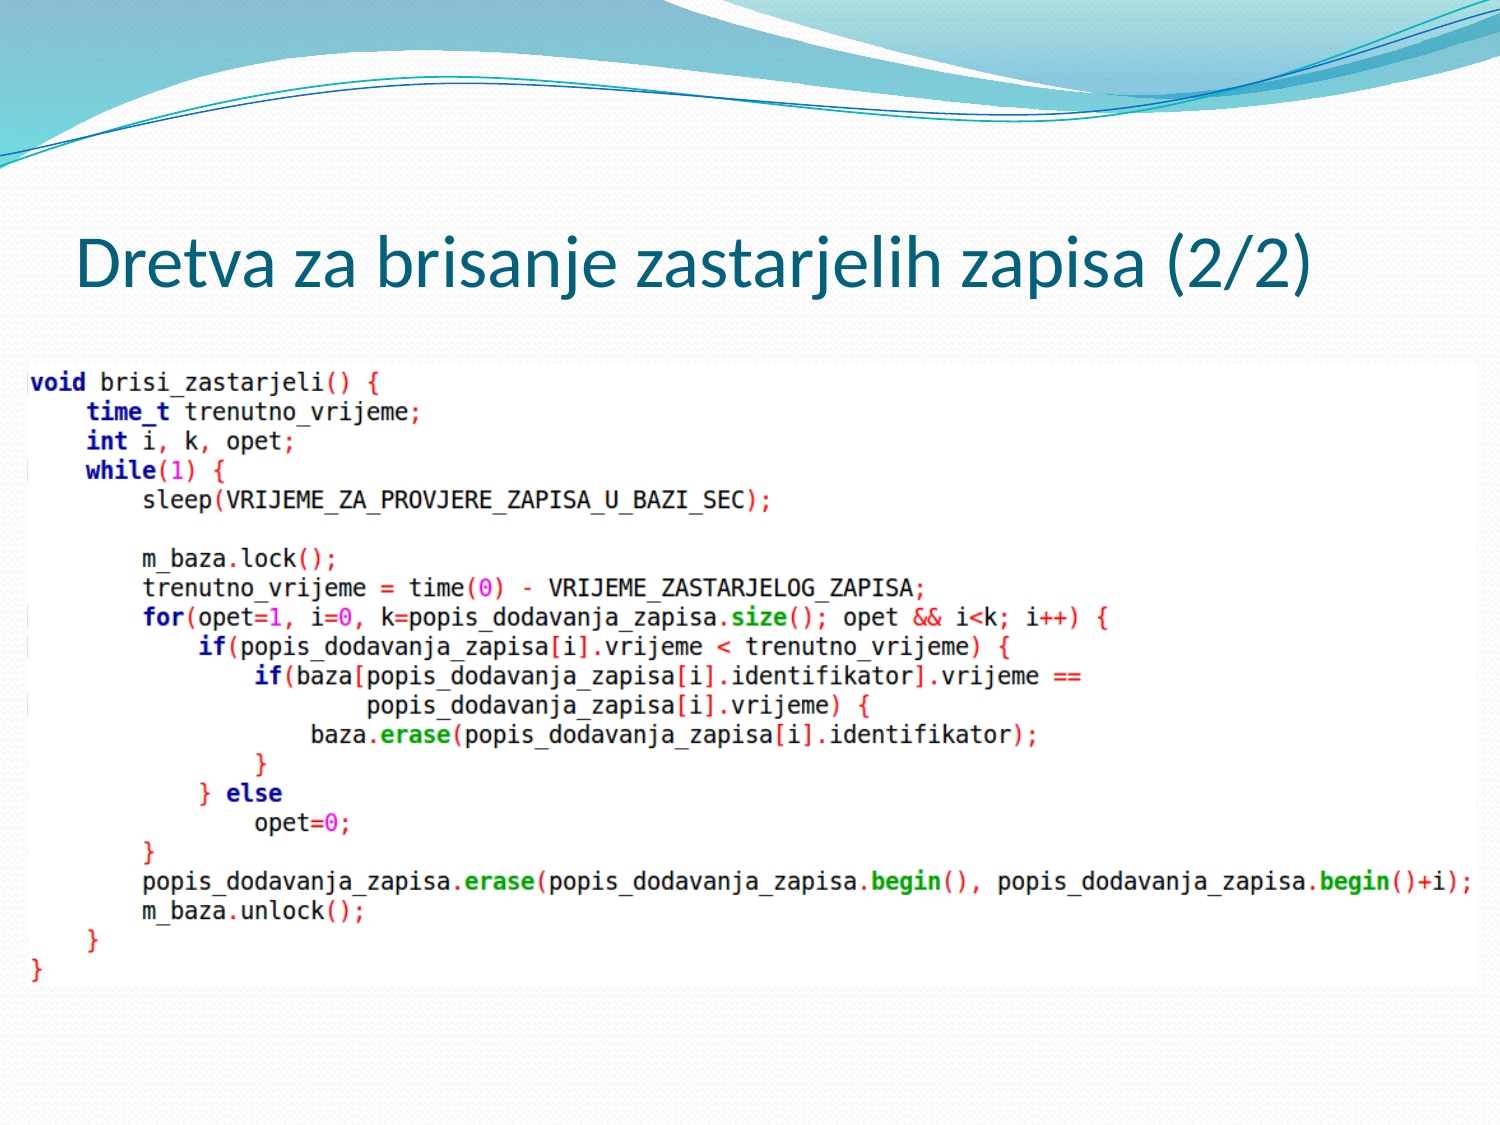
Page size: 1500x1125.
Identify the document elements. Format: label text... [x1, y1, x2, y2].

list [27, 363, 1477, 985]
title Dretva za brisanje zastarjelih zapisa (2/2) [75, 115, 1425, 303]
